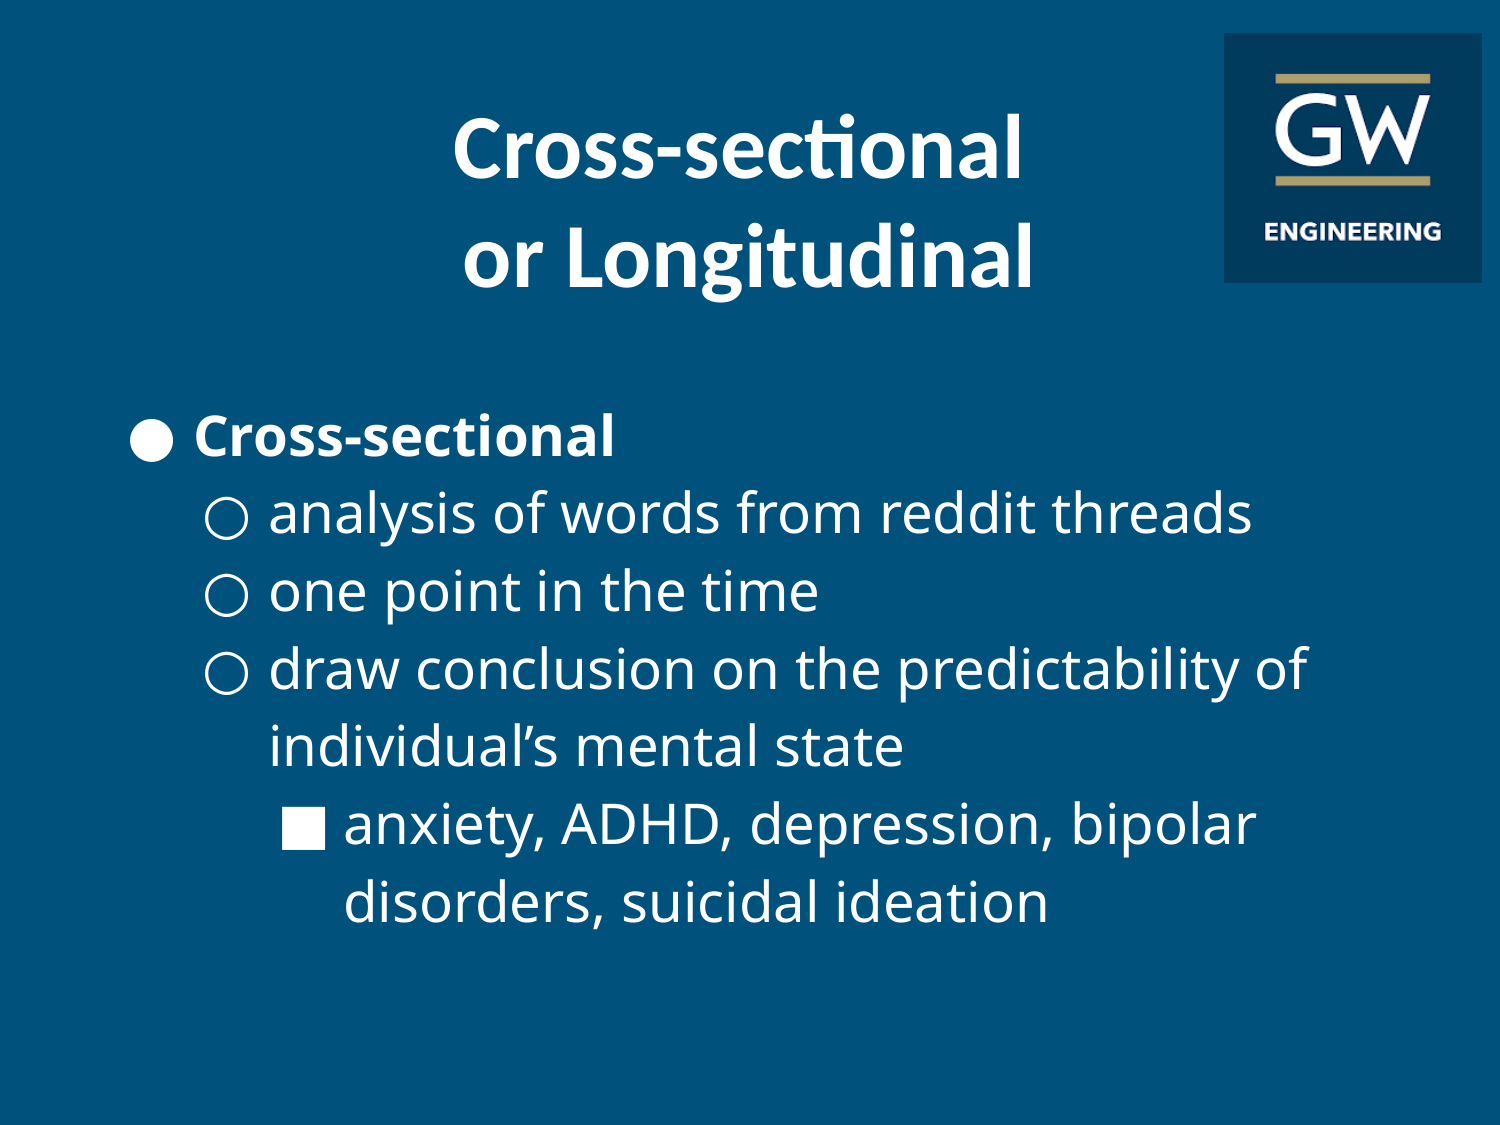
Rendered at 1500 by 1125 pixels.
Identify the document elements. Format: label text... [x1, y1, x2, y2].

picture [750, 243, 760, 286]
picture [605, 242, 648, 287]
picture [972, 242, 1008, 287]
picture [925, 242, 963, 286]
list Cross-sectional analysis of words from reddit threads one point in the time draw conclusion on the predictability of individual’s mental state anxiety, ADHD, depression, bipolar disorders, suicidal ideation [103, 382, 1454, 1083]
picture [657, 242, 695, 286]
picture [1225, 34, 1481, 282]
title Cross-sectional or Longitudinal [93, 78, 1219, 237]
picture [850, 237, 890, 287]
picture [570, 237, 602, 286]
picture [465, 242, 508, 287]
picture [703, 242, 742, 302]
picture [902, 243, 912, 286]
picture [803, 243, 841, 287]
picture [767, 237, 795, 287]
picture [1019, 237, 1029, 286]
picture [517, 242, 542, 286]
